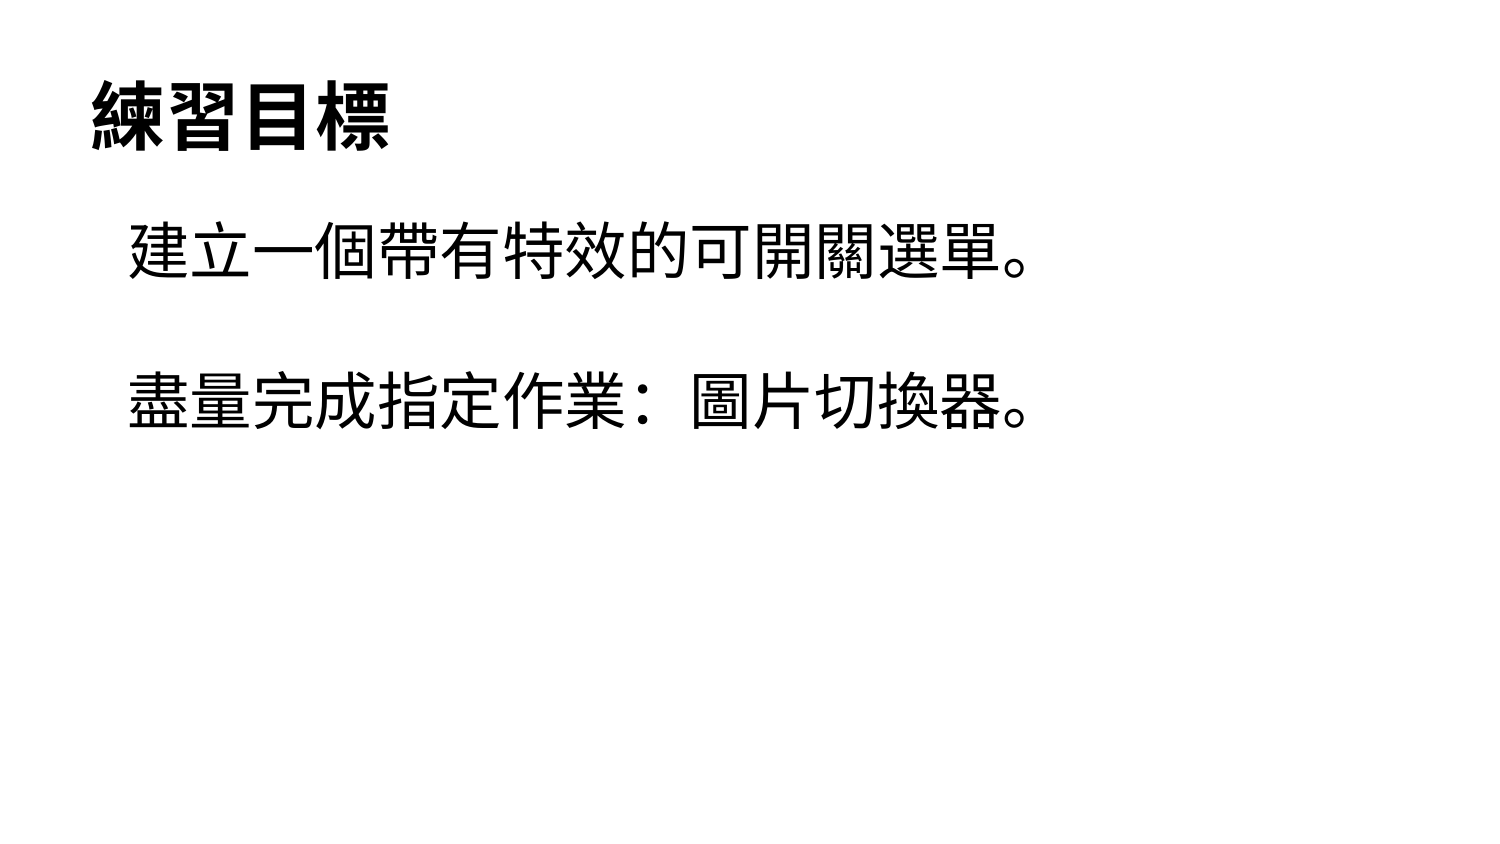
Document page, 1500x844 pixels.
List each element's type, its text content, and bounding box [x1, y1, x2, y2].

list 建立一個帶有特效的可開關選單。 盡量完成指定作業：圖片切換器。 [75, 196, 1425, 808]
title 練習目標 [75, 33, 1425, 175]
